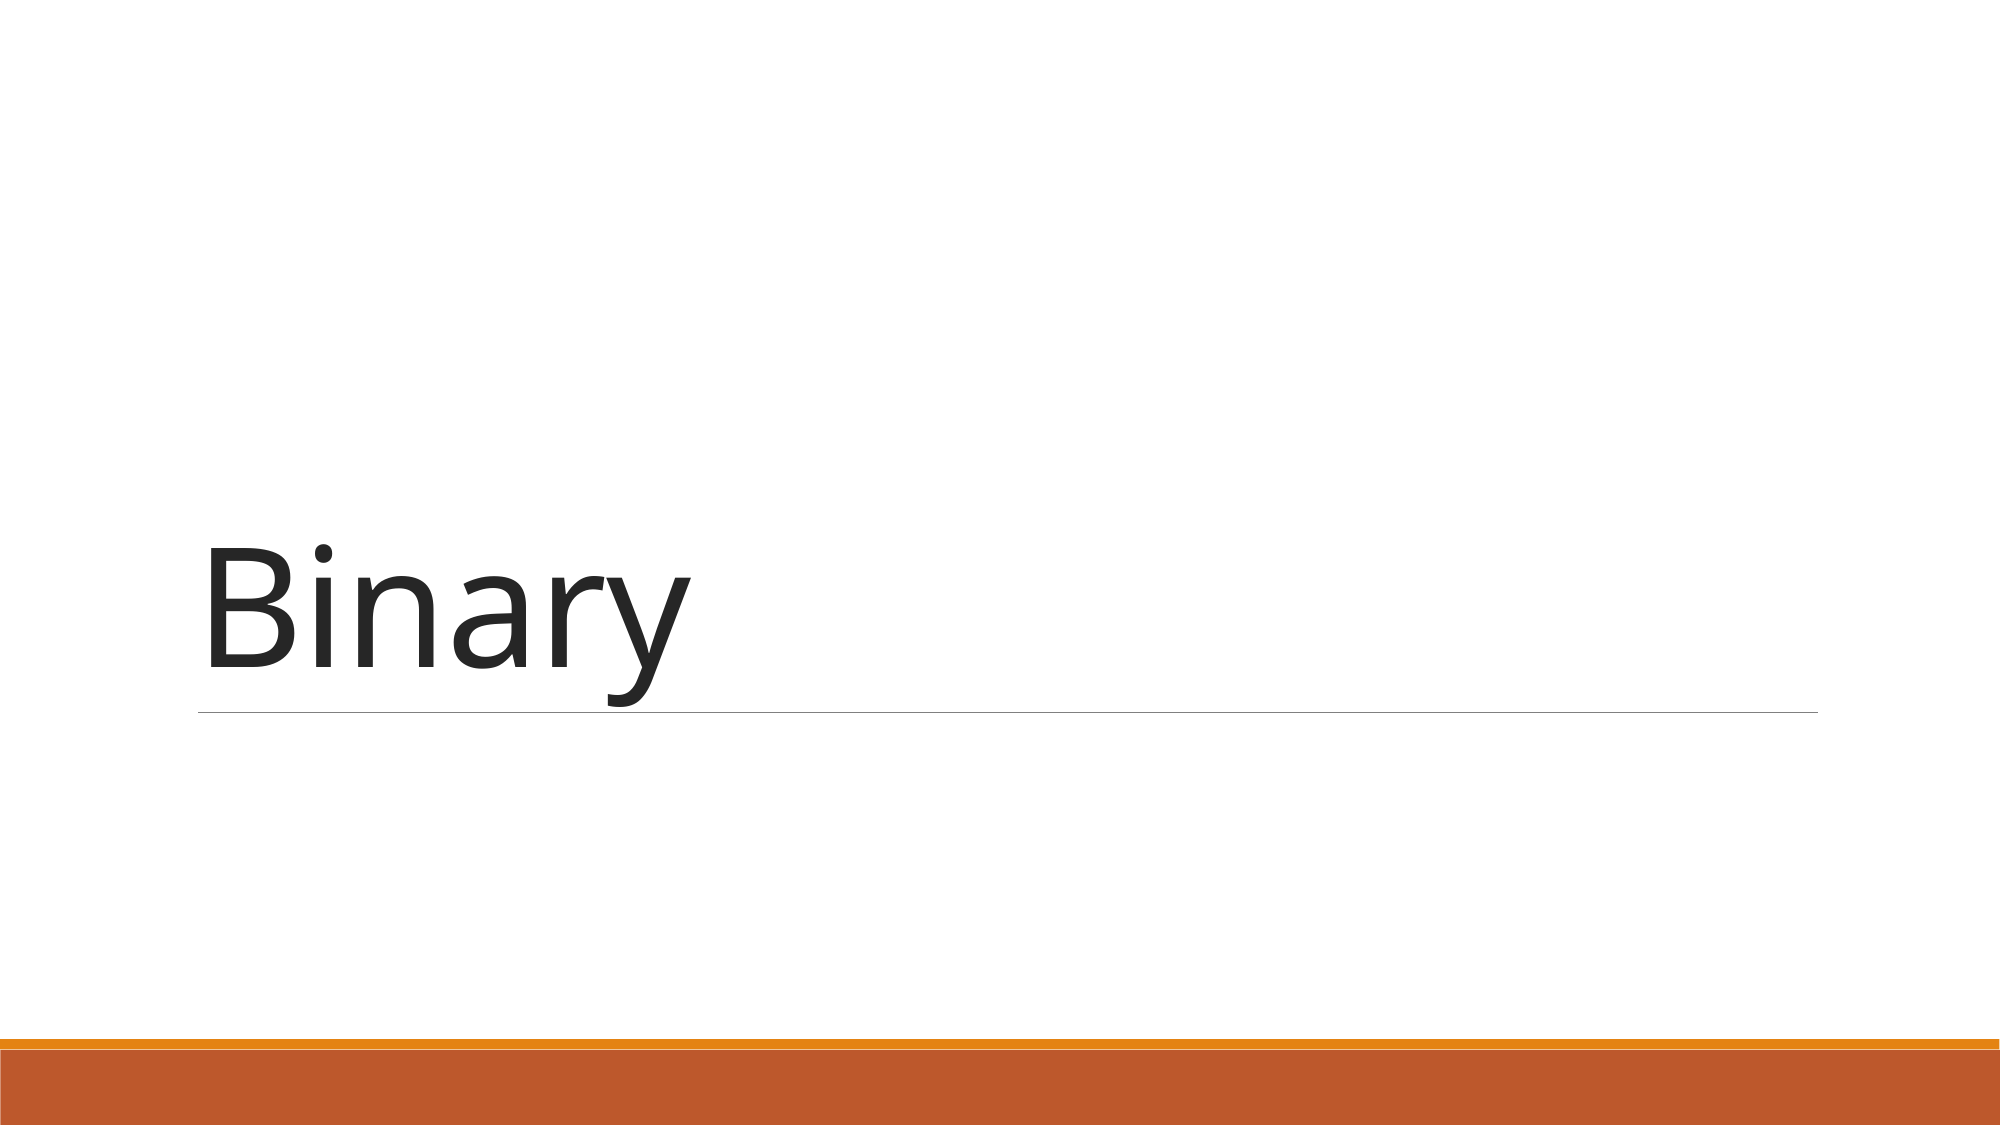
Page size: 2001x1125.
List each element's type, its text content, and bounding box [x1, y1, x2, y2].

title Binary [180, 124, 1830, 710]
